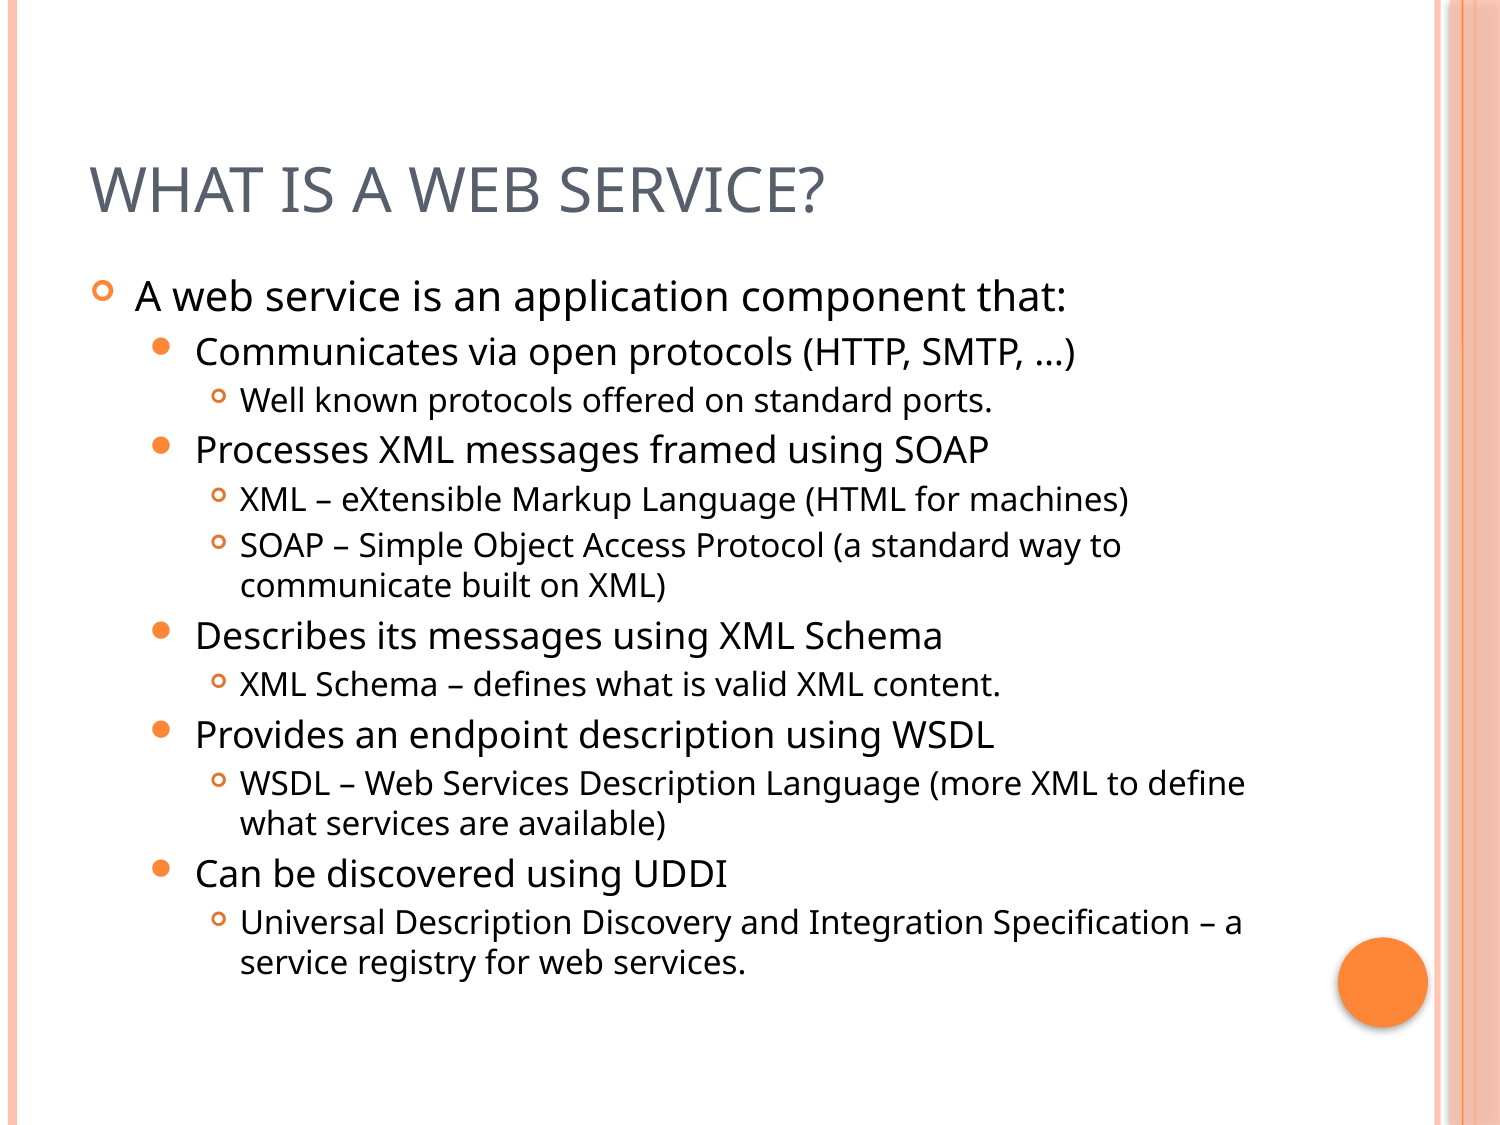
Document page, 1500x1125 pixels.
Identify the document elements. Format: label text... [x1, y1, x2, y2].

list A web service is an application component that: Communicates via open protocols (HTTP, SMTP, …) Well known protocols offered on standard ports. Processes XML messages framed using SOAP XML – eXtensible Markup Language (HTML for machines) SOAP – Simple Object Access Protocol (a standard way to communicate built on XML) Describes its messages using XML Schema XML Schema – defines what is valid XML content. Provides an endpoint description using WSDL WSDL – Web Services Description Language (more XML to define what services are available) Can be discovered using UDDI Universal Description Discovery and Integration Specification – a service registry for web services. [75, 262, 1300, 1062]
title What is a Web Service? [75, 45, 1300, 233]
